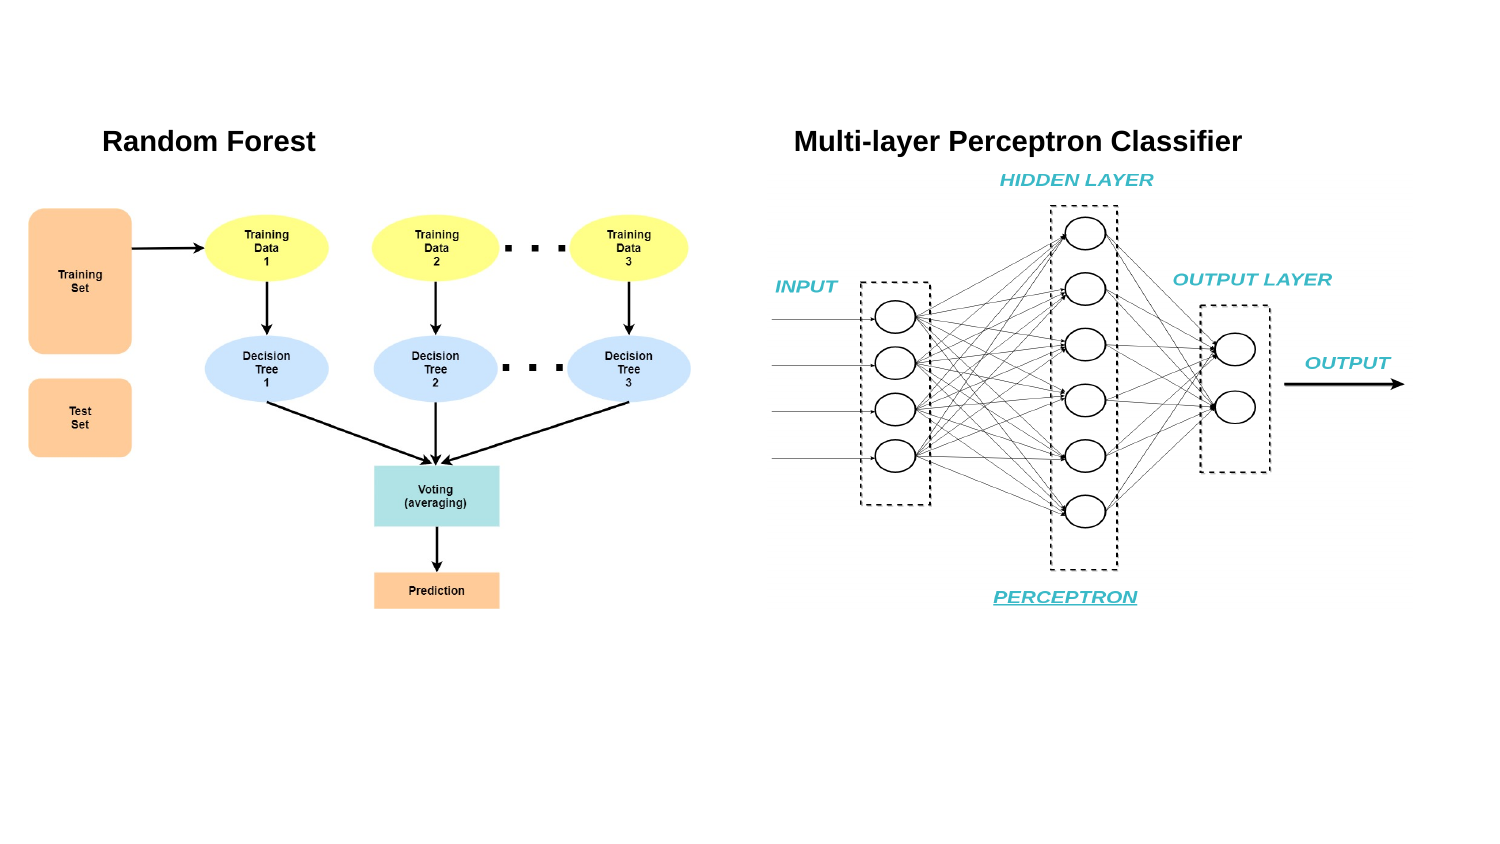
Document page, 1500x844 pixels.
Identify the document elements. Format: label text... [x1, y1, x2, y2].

picture [767, 168, 1413, 609]
text_box Multi-layer Perceptron Classifier [756, 114, 1413, 560]
text_box Random Forest [64, 114, 721, 560]
picture [28, 208, 692, 610]
